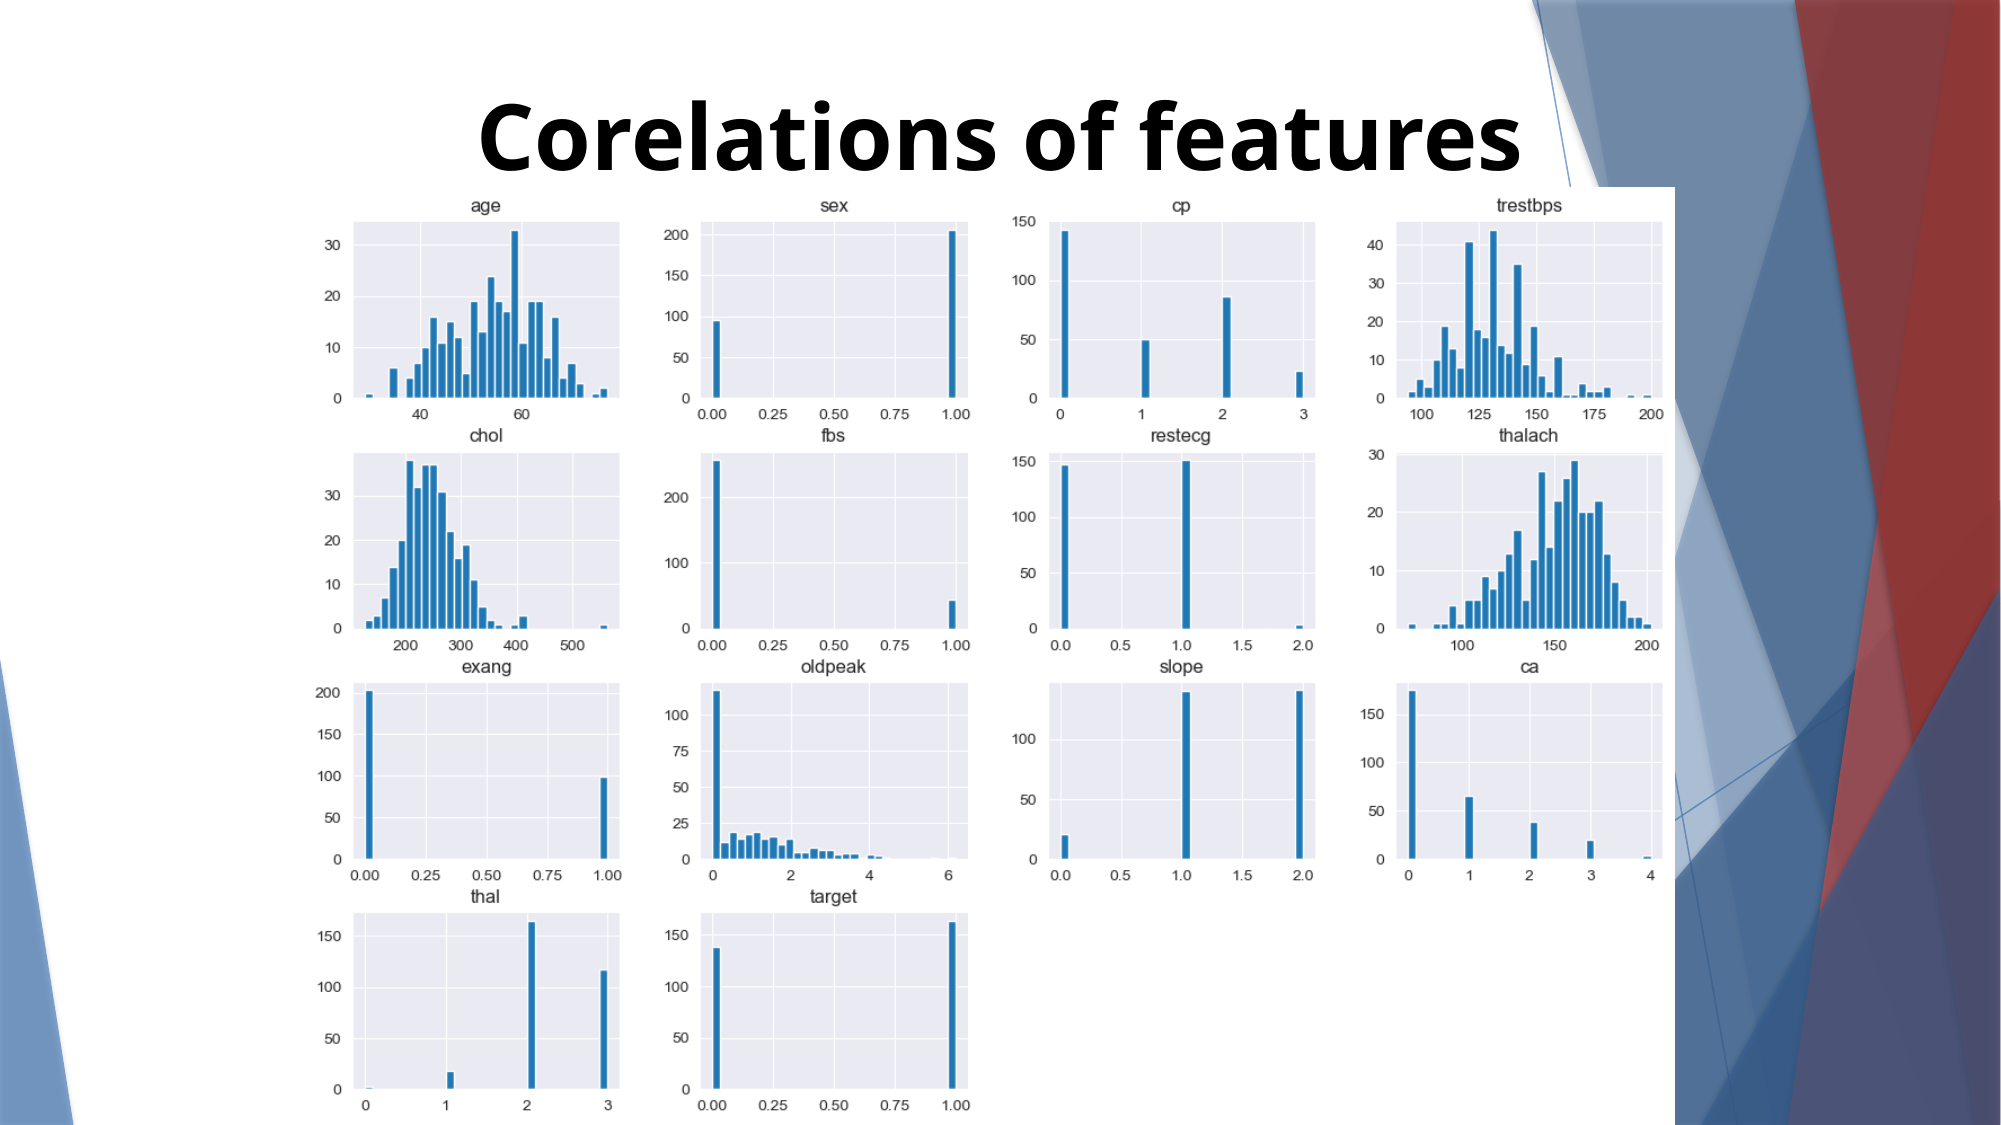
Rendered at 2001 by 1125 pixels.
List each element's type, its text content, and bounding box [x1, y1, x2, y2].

text_box Corelations of features [137, 83, 1863, 200]
picture [304, 187, 1675, 1125]
